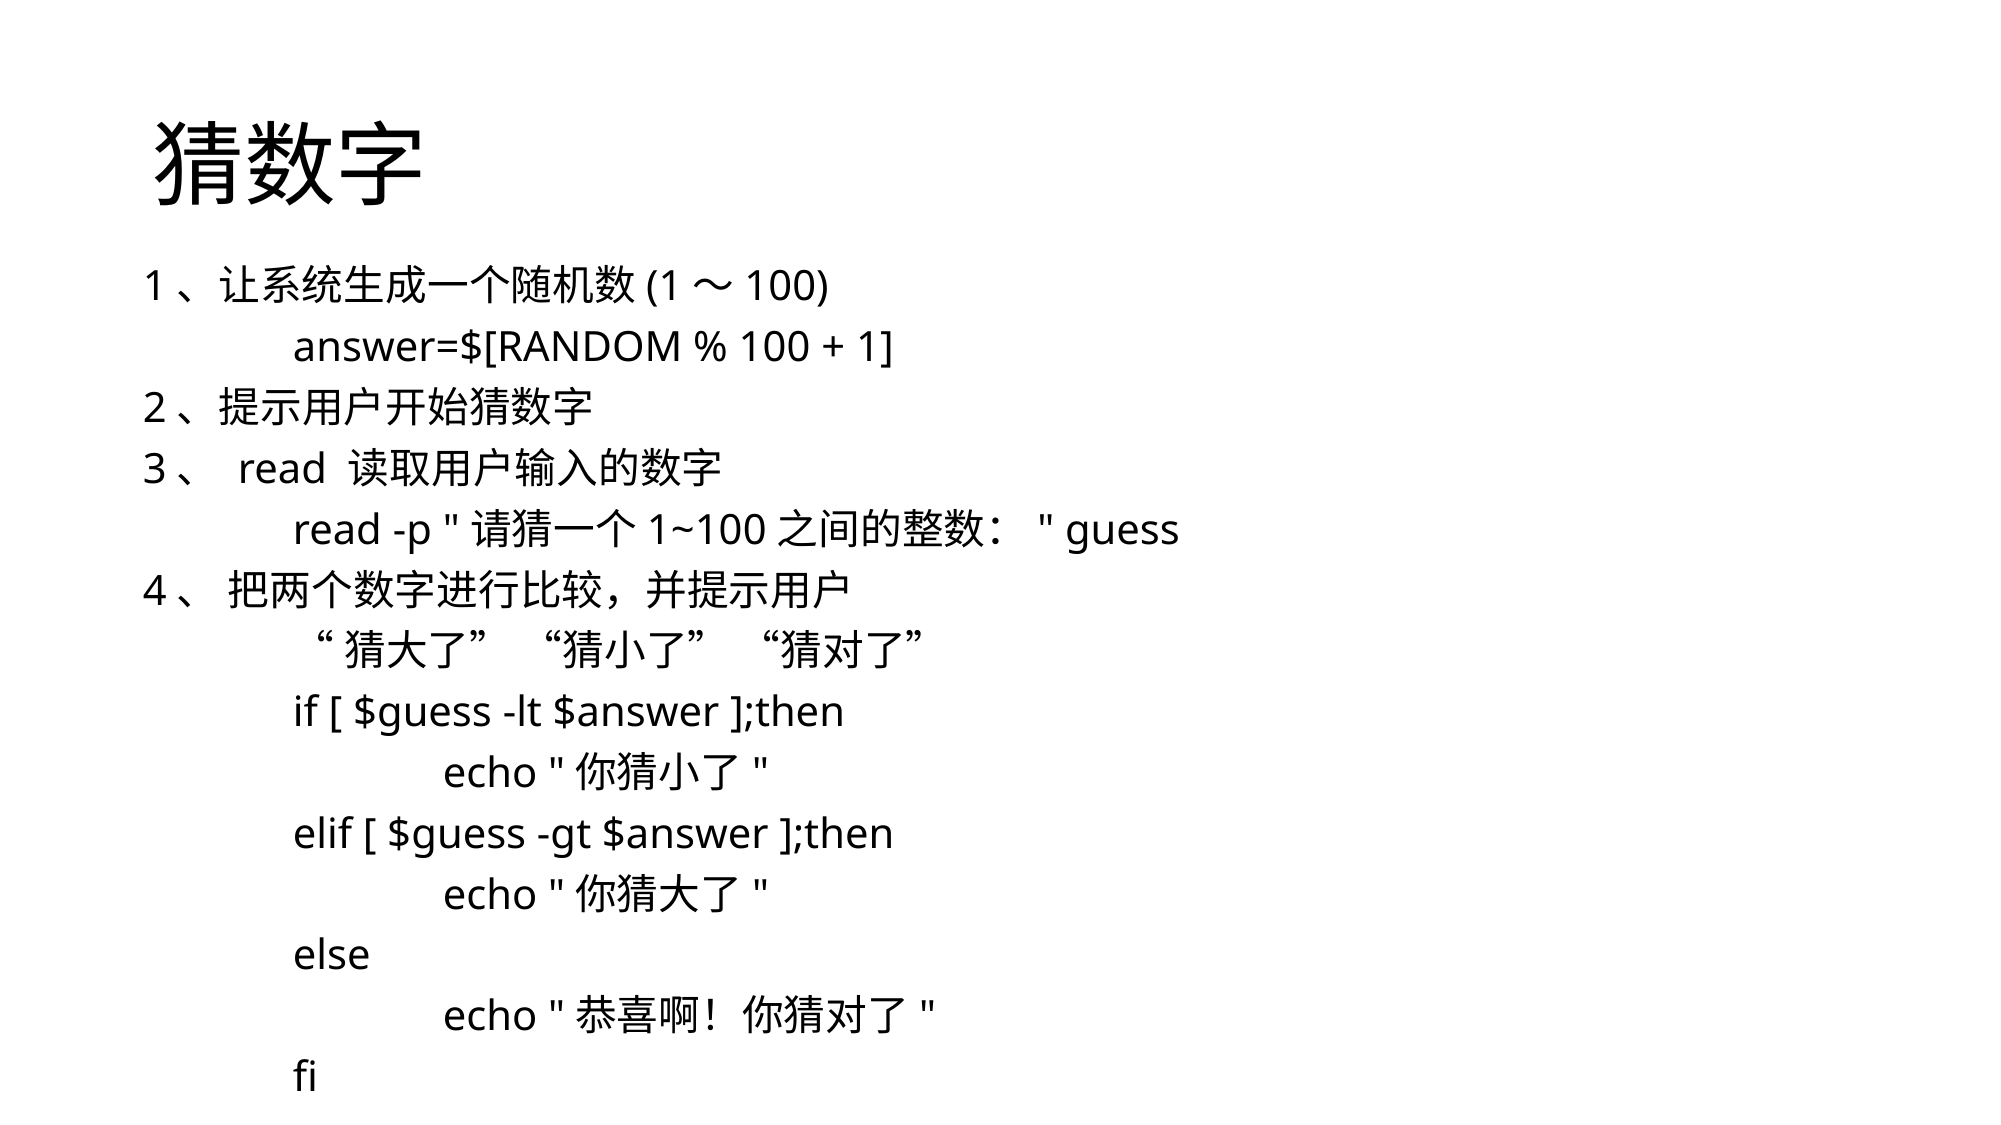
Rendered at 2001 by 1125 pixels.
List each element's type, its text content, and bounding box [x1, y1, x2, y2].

title 猜数字 [137, 59, 1863, 278]
list 1、让系统生成一个随机数(1～100) answer=$[RANDOM % 100 + 1] 2、提示用户开始猜数字 3、 read 读取用户输入的数字 read -p "请猜一个1~100之间的整数：" guess 4、 把两个数字进行比较，并提示用户 “猜大了” “猜小了” “猜对了” if [ $guess -lt $answer ];then echo "你猜小了" elif [ $guess -gt $answer ];then echo "你猜大了" else echo "恭喜啊！你猜对了" fi [127, 261, 1853, 976]
